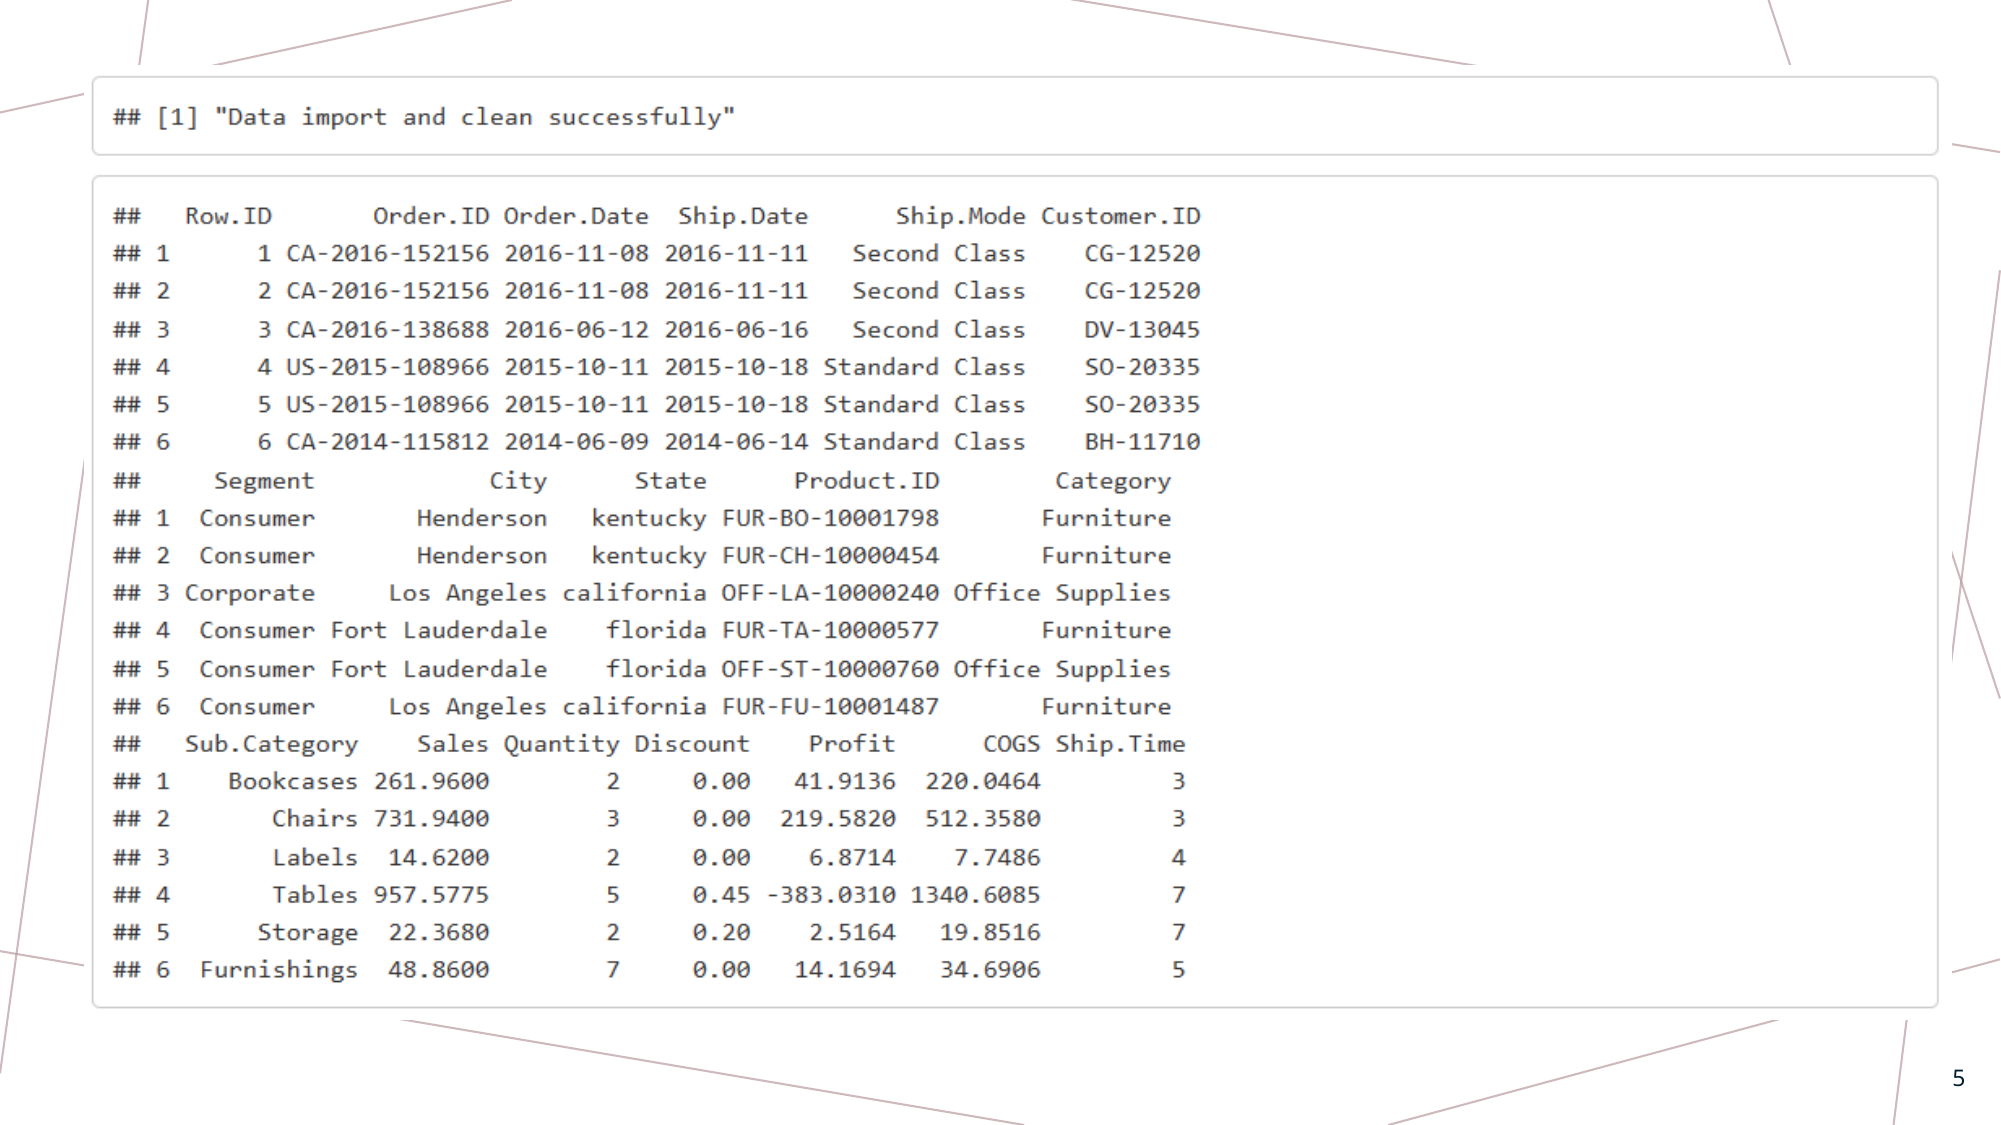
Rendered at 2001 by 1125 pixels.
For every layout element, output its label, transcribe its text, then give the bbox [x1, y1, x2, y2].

picture [84, 65, 1952, 1020]
slide_number 5 [1903, 1049, 1981, 1110]
